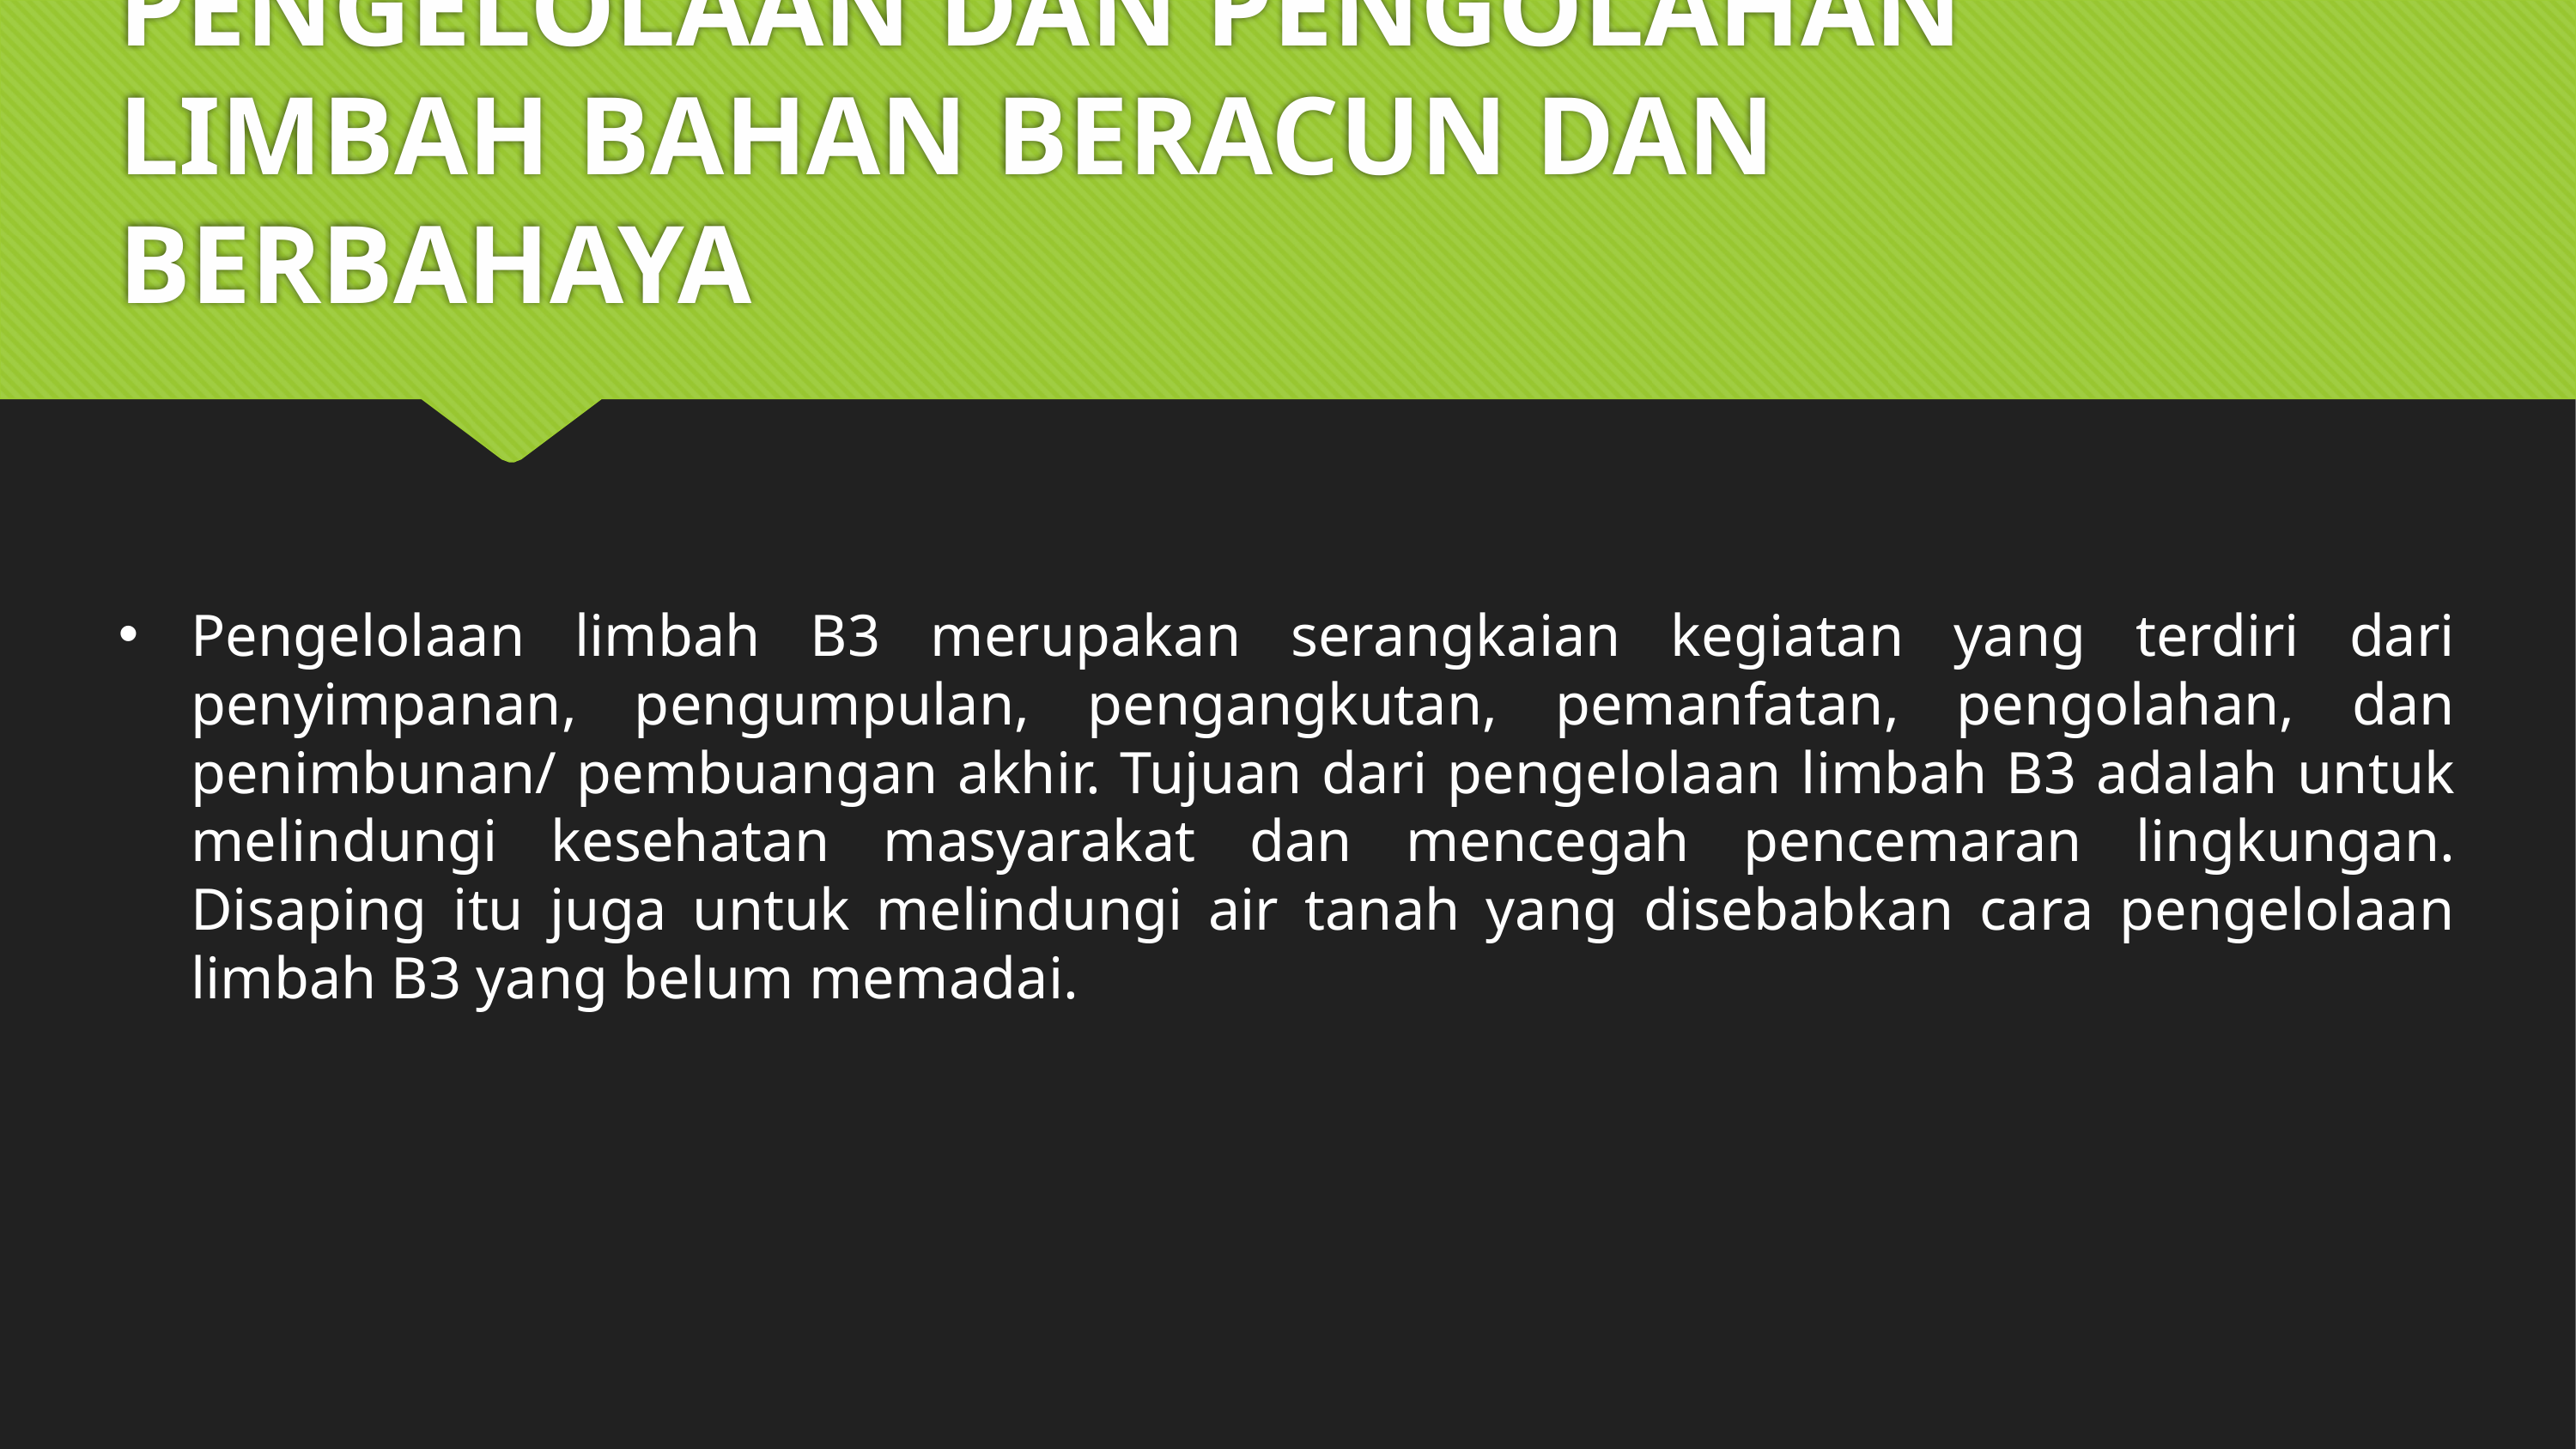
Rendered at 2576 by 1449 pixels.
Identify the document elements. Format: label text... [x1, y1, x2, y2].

title PENGELOLAAN DAN PENGOLAHAN LIMBAH BAHAN BERACUN DAN BERBAHAYA [106, 125, 2405, 331]
text_box Pengelolaan limbah B3 merupakan serangkaian kegiatan yang terdiri dari penyimpanan, pengumpulan, pengangkutan, pemanfatan, pengolahan, dan penimbunan/ pembuangan akhir. Tujuan dari pengelolaan limbah B3 adalah untuk melindungi kesehatan masyarakat dan mencegah pencemaran lingkungan. Disaping itu juga untuk melindungi air tanah yang disebabkan cara pengelolaan limbah B3 yang belum memadai. [106, 592, 2470, 1086]
